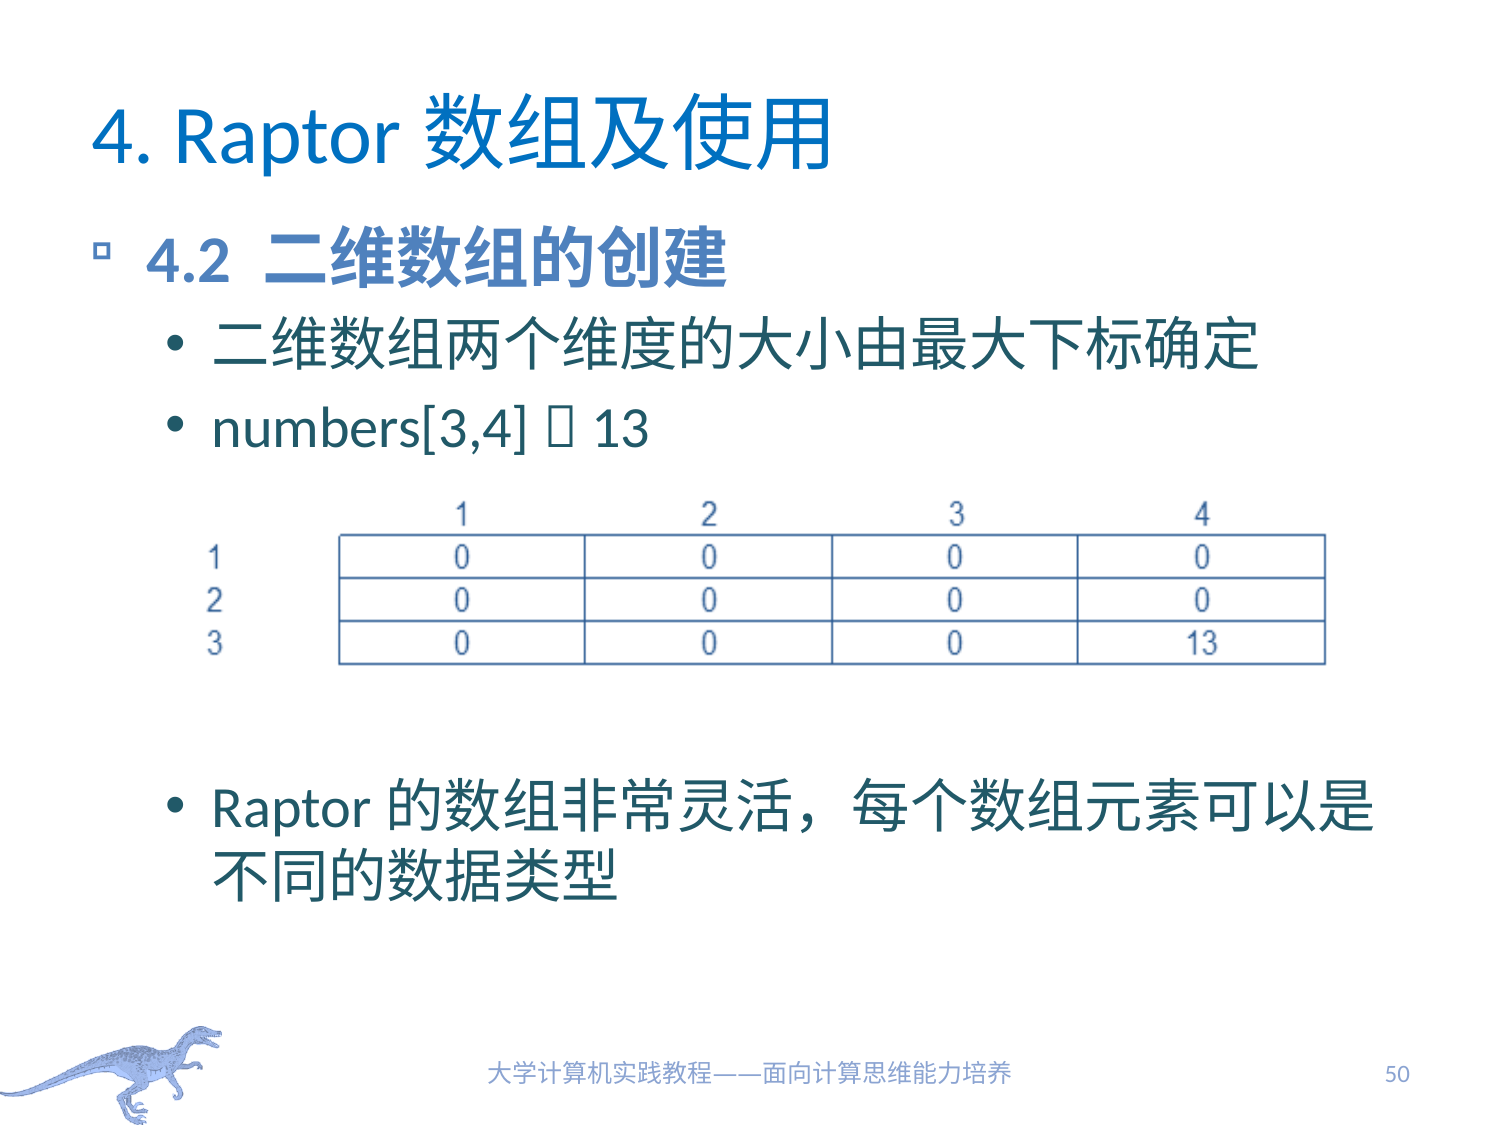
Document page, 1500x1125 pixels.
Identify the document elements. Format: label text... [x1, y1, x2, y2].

title 4. Raptor数组及使用 [76, 66, 1427, 194]
list 4.2 二维数组的创建 二维数组两个维度的大小由最大下标确定 numbers[3,4]  13 Raptor的数组非常灵活，每个数组元素可以是不同的数据类型 [75, 208, 1425, 1024]
footer 大学计算机实践教程——面向计算思维能力培养 [431, 1042, 1069, 1103]
picture [182, 491, 1341, 686]
slide_number 50 [1074, 1042, 1425, 1103]
